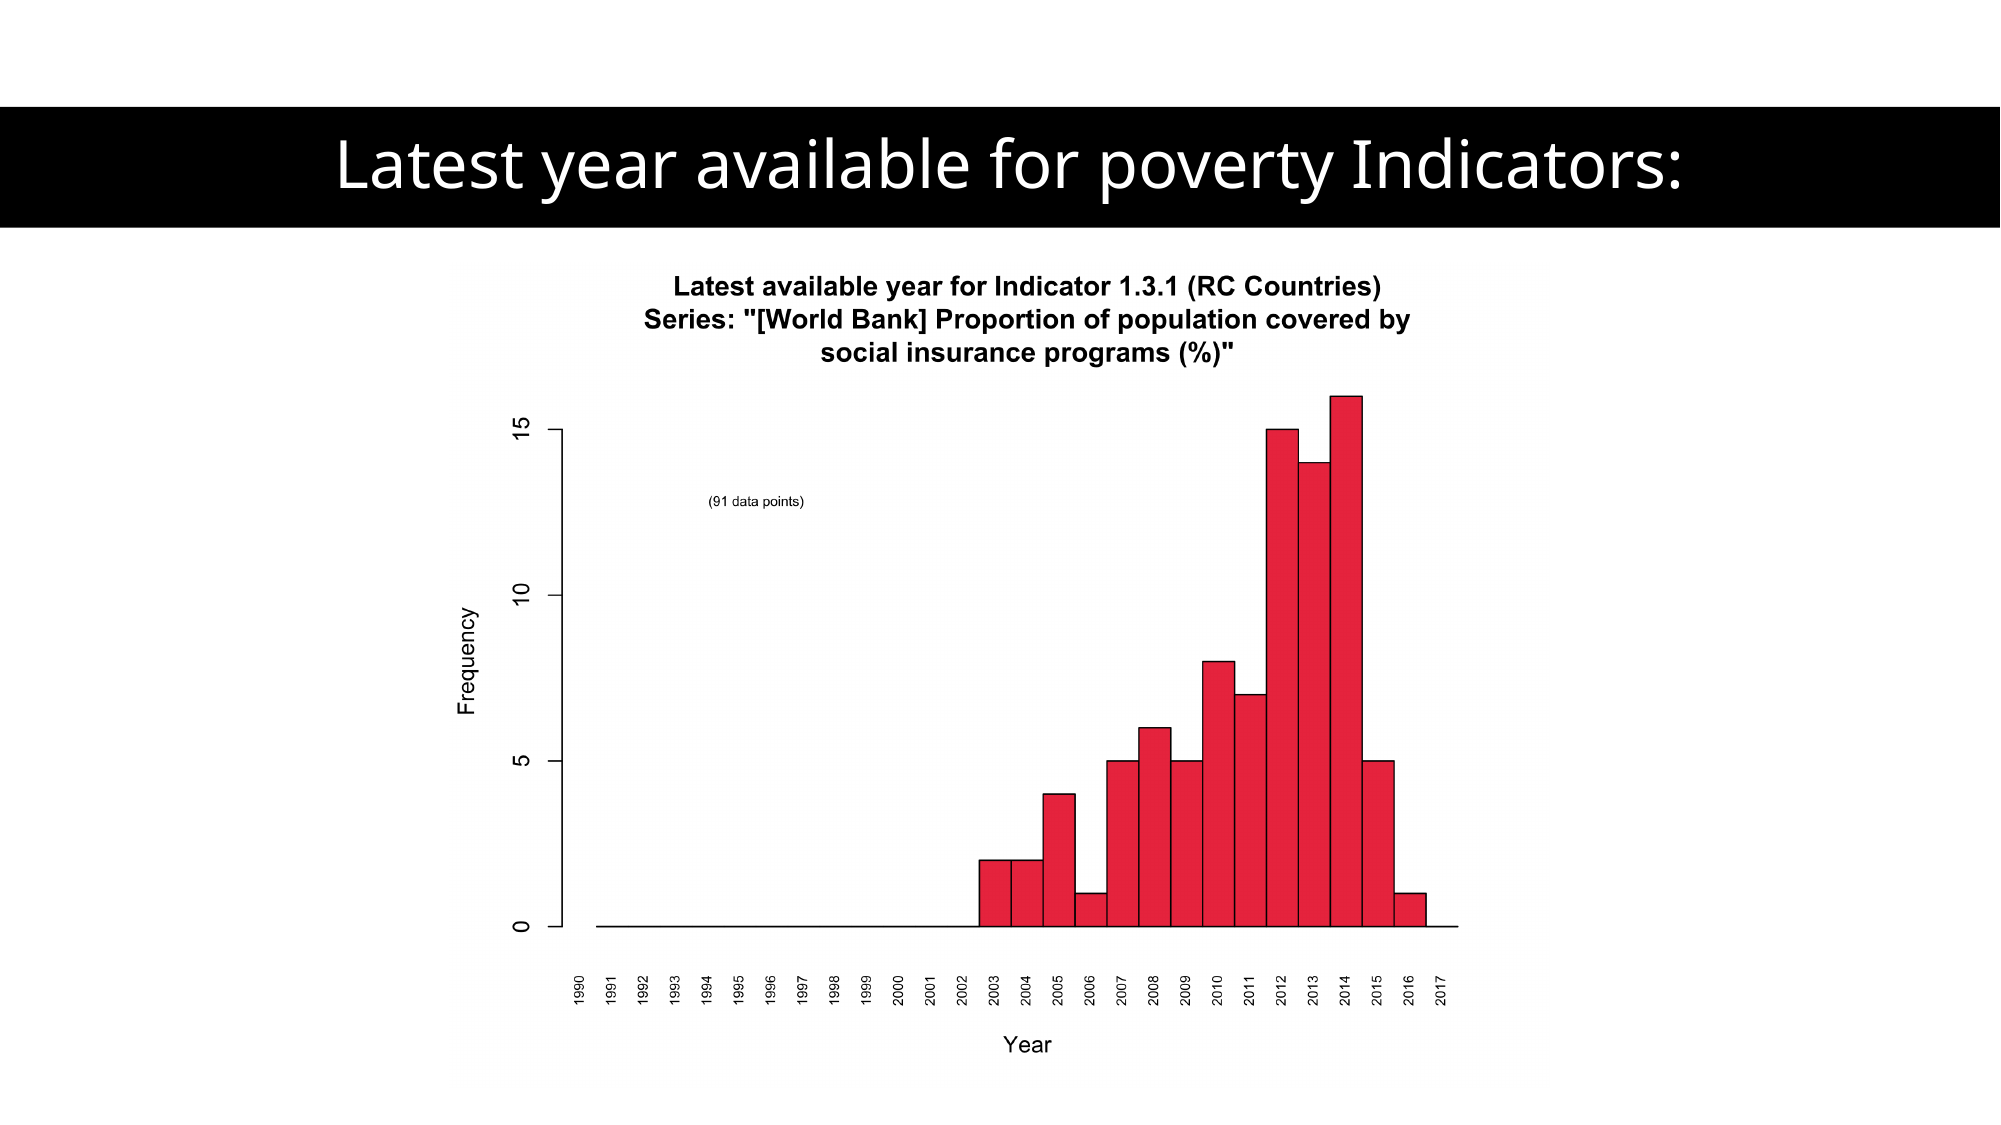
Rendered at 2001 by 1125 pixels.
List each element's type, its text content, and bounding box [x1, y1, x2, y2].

title Latest year available for poverty Indicators: [91, 105, 1931, 228]
picture [449, 262, 1550, 1088]
text_box [0, 106, 2000, 229]
